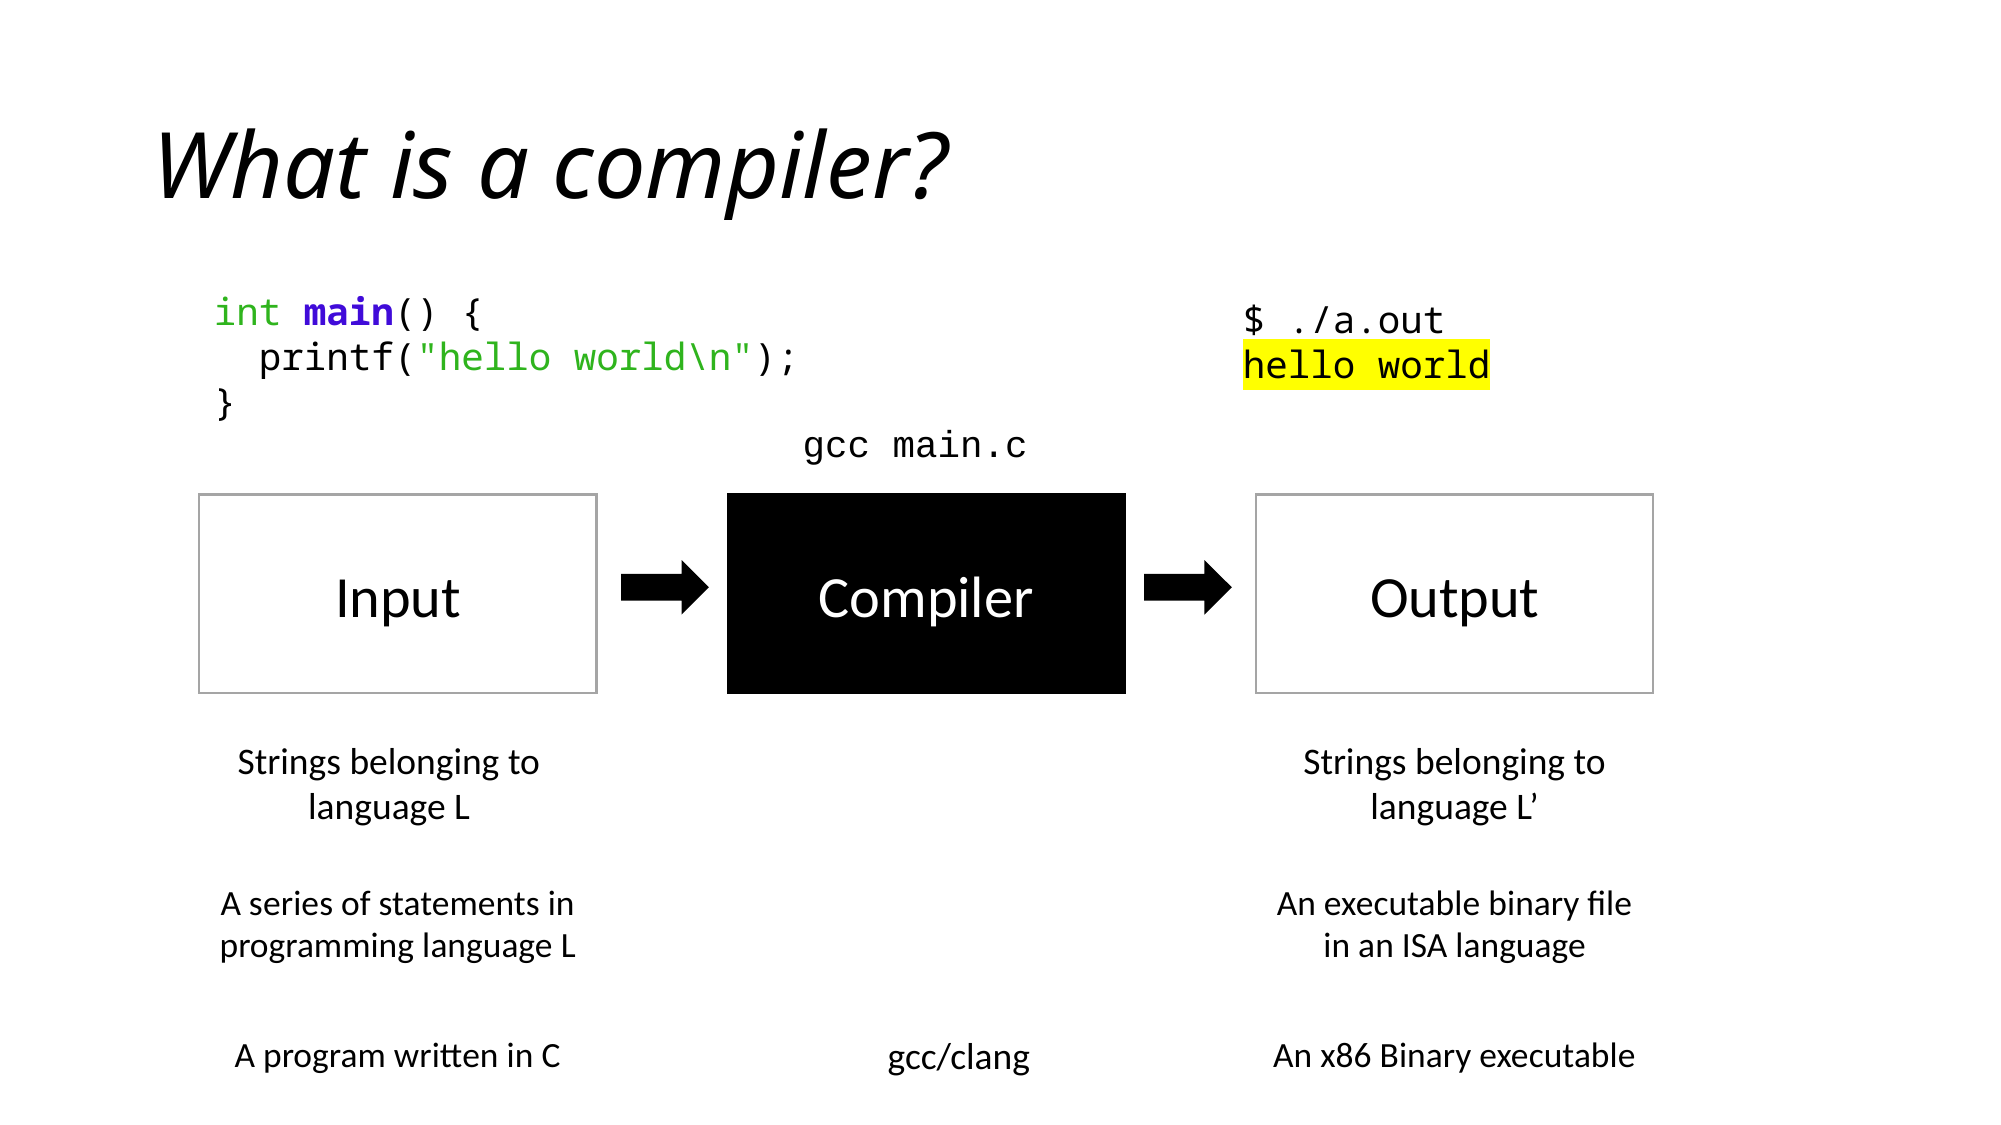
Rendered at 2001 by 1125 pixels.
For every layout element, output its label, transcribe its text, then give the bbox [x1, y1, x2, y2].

text_box gcc/clang [873, 1024, 1046, 1084]
text_box [621, 560, 709, 615]
text_box A program written in C [199, 1024, 597, 1082]
text_box Output [1255, 493, 1654, 694]
text_box An x86 Binary executable [1256, 1024, 1654, 1082]
text_box Strings belonging to language L’ [1256, 729, 1654, 835]
text_box Input [198, 493, 598, 694]
text_box [1144, 560, 1232, 615]
text_box An executable binary file in an ISA language [1256, 872, 1654, 972]
text_box Strings belonging to language L [222, 729, 556, 835]
title What is a compiler? [137, 59, 1863, 278]
text_box $ ./a.out hello world [1228, 288, 1654, 394]
text_box gcc main.c [787, 412, 1065, 473]
text_box int main() { printf("hello world\n"); } [199, 280, 835, 431]
text_box A series of statements in programming language L [199, 872, 597, 972]
text_box Compiler [727, 493, 1126, 694]
